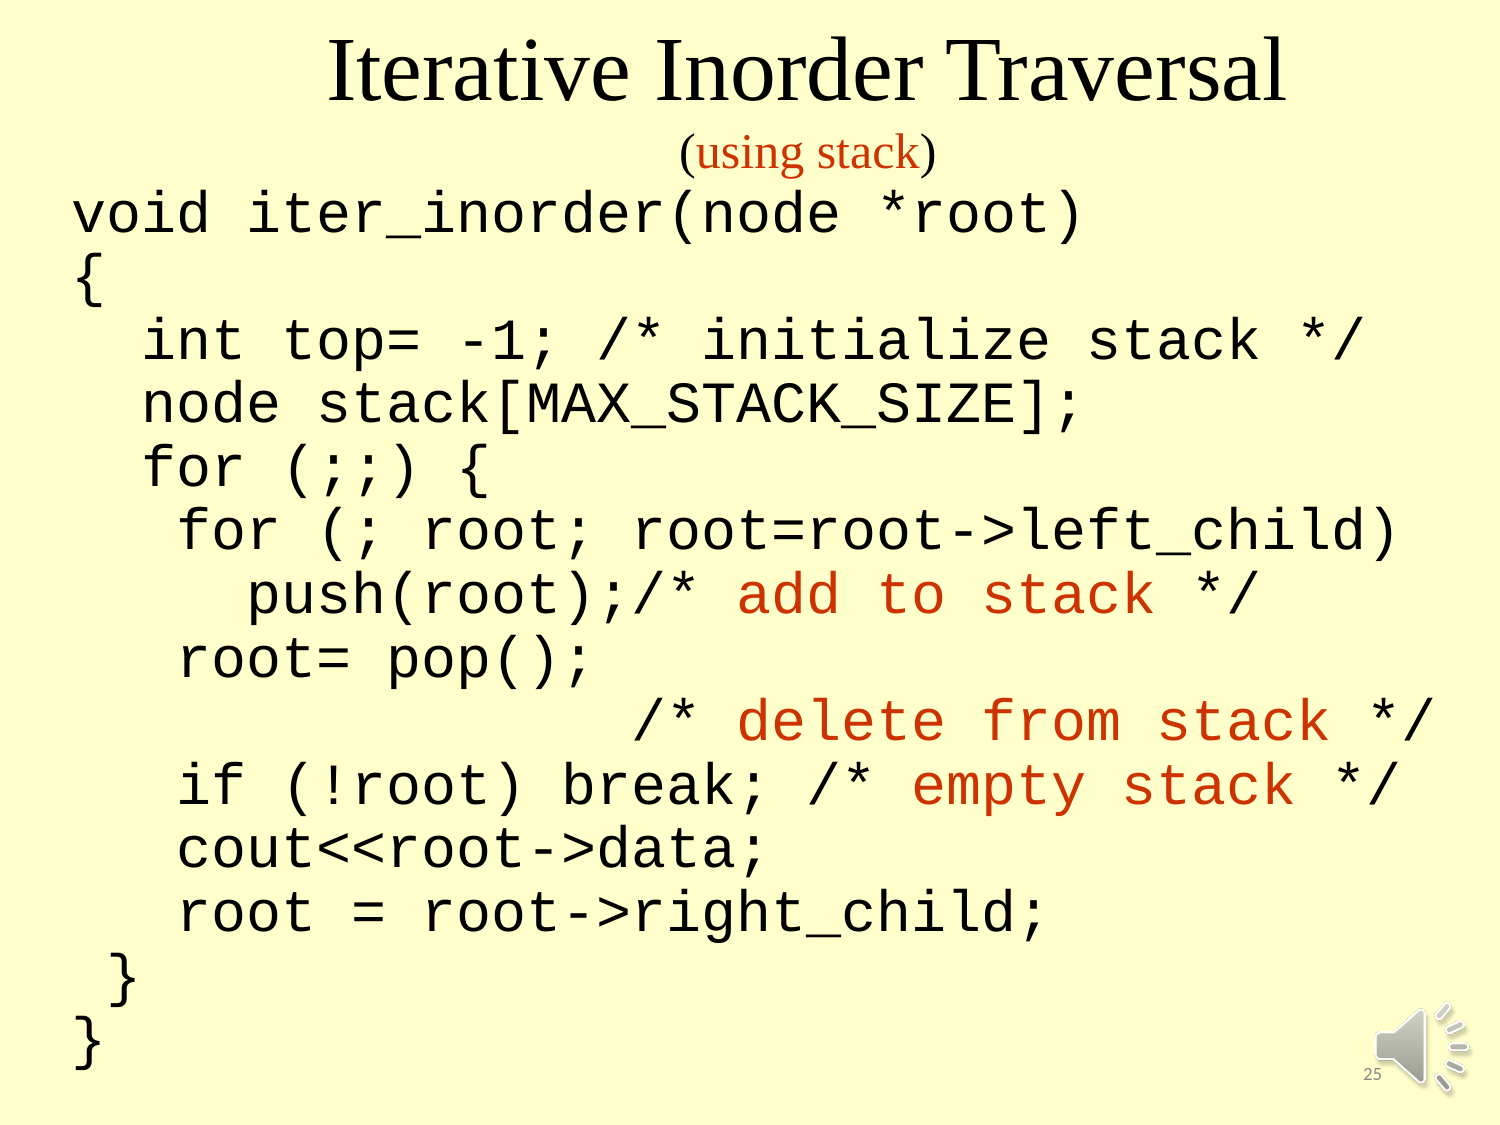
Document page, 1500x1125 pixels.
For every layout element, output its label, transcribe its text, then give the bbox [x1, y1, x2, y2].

picture [1374, 999, 1475, 1100]
text_box void iter_inorder(node *root) { int top= -1; /* initialize stack */ node stack[MAX_STACK_SIZE]; for (;;) { for (; root; root=root->left_child) push(root);/* add to stack */ root= pop(); /* delete from stack */ if (!root) break; /* empty stack */ cout<<root->data; root = root->right_child; } } [56, 185, 1483, 923]
text_box Iterative Inorder Traversal (using stack) [56, 0, 1500, 188]
text_box 25 [1059, 1042, 1397, 1103]
